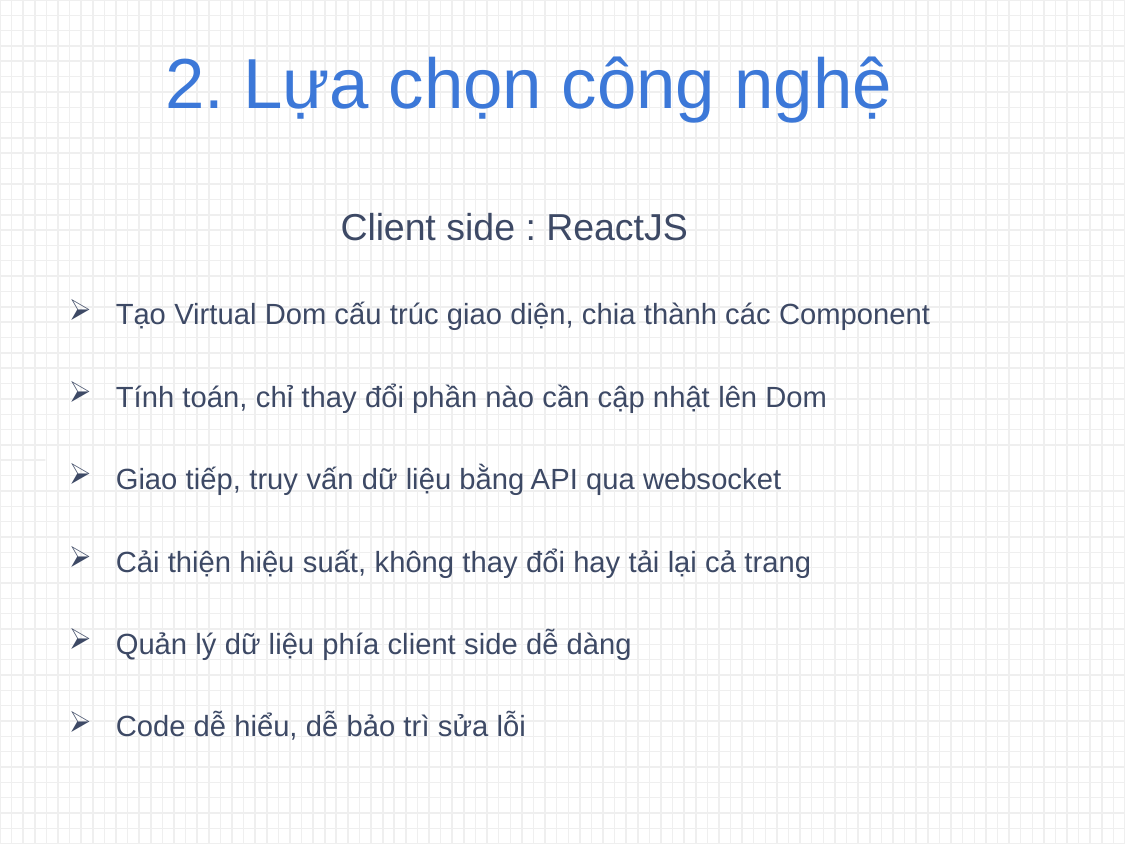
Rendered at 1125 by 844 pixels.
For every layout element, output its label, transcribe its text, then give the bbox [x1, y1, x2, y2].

title 2. Lựa chọn công nghệ [24, 0, 1033, 138]
list Client side : ReactJS Tạo Virtual Dom cấu trúc giao diện, chia thành các Component Tính toán, chỉ thay đổi phần nào cần cập nhật lên Dom Giao tiếp, truy vấn dữ liệu bằng API qua websocket Cải thiện hiệu suất, không thay đổi hay tải lại cả trang Quản lý dữ liệu phía client side dễ dàng Code dễ hiểu, dễ bảo trì sửa lỗi [53, 143, 975, 785]
